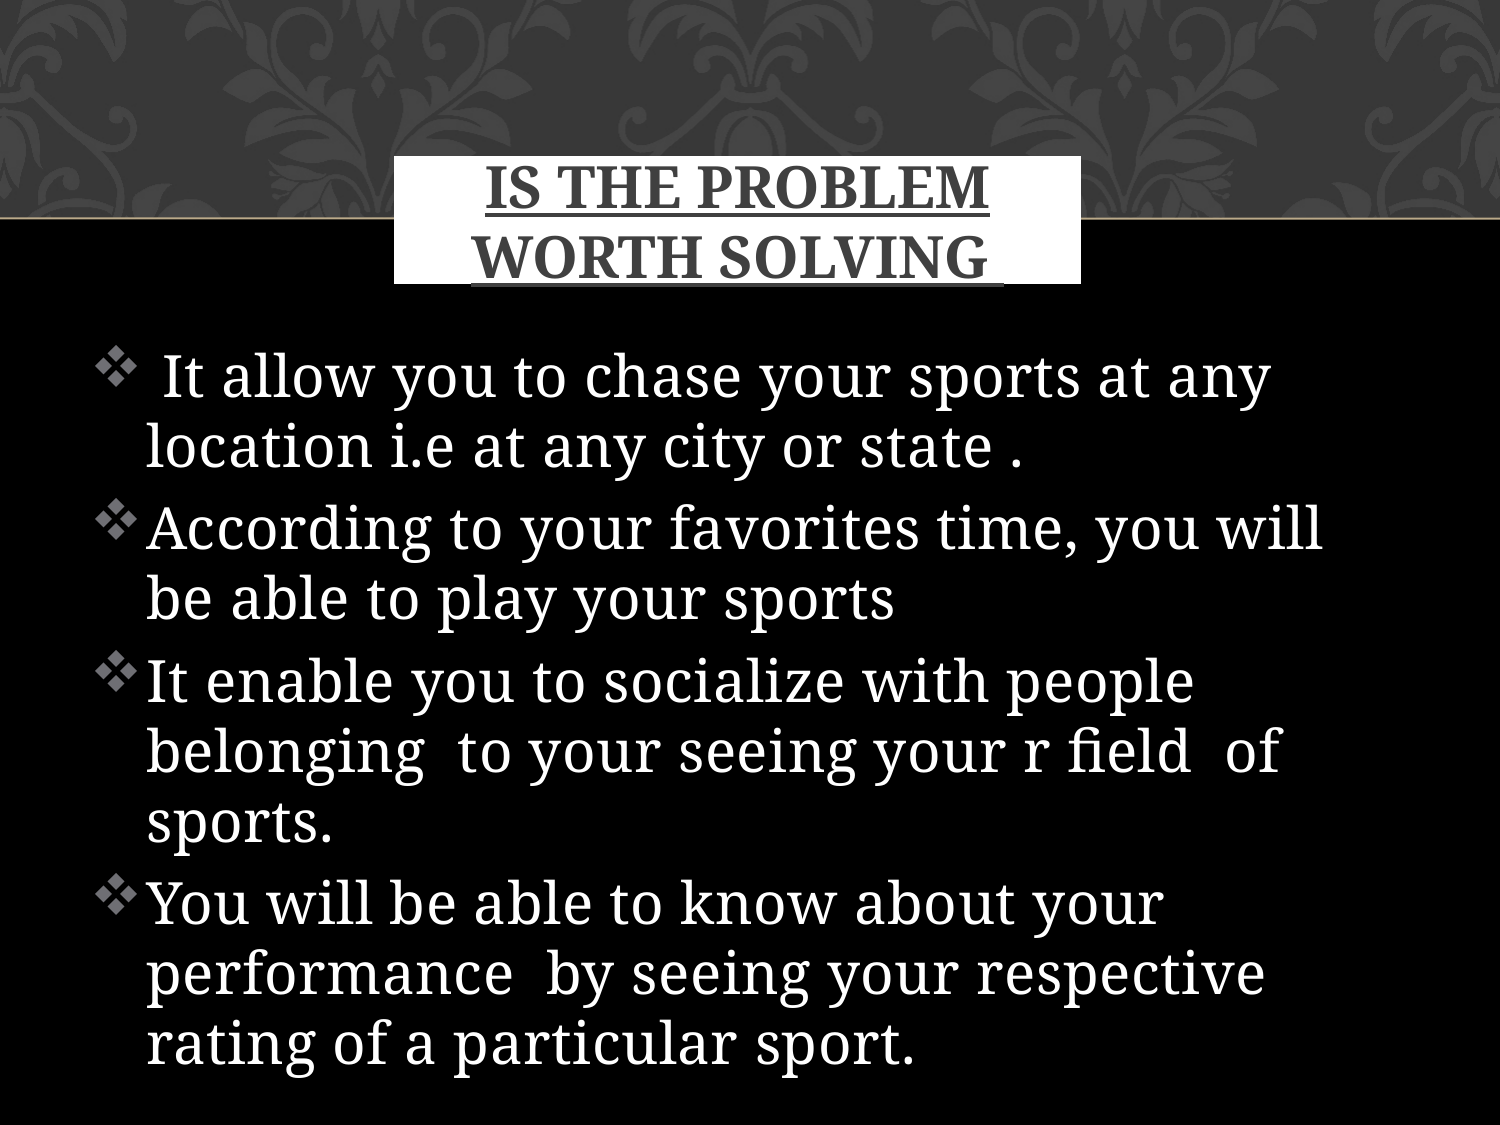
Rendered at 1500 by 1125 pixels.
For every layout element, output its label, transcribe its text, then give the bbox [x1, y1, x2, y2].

title IS THE PROBLEM WORTH SOLVING [394, 156, 1081, 284]
list It allow you to chase your sports at any location i.e at any city or state . According to your favorites time, you will be able to play your sports It enable you to socialize with people belonging to your seeing your r field of sports. You will be able to know about your performance by seeing your respective rating of a particular sport. [75, 331, 1425, 1000]
